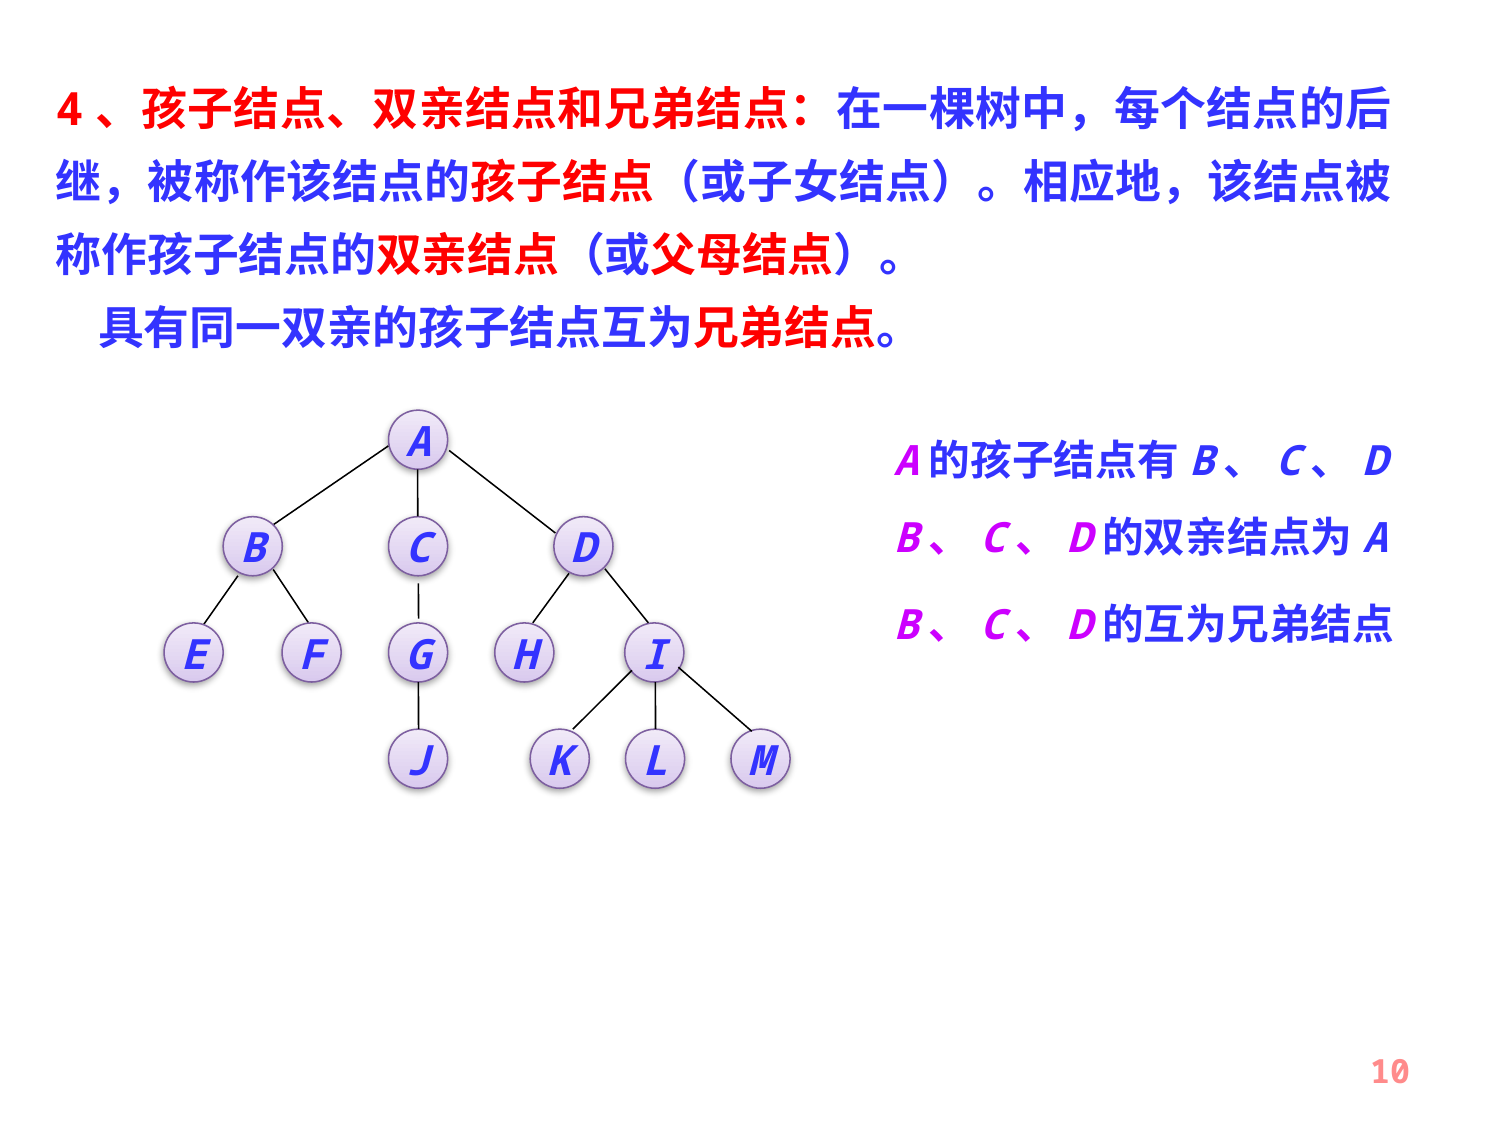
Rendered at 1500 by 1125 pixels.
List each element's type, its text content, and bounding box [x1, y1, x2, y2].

text_box F [281, 622, 342, 683]
text_box 4、孩子结点、双亲结点和兄弟结点：在一棵树中，每个结点的后继，被称作该结点的孩子结点（或子女结点）。相应地，该结点被称作孩子结点的双亲结点（或父母结点）。 具有同一双亲的孩子结点互为兄弟结点。 [41, 54, 1407, 362]
text_box G [387, 622, 449, 683]
text_box L [624, 728, 686, 790]
text_box D [553, 515, 614, 577]
text_box H [493, 622, 555, 683]
slide_number 10 [1074, 1042, 1425, 1103]
text_box B、C、D的双亲结点为A [878, 503, 1430, 569]
text_box B [222, 515, 284, 577]
text_box C [387, 515, 449, 577]
text_box B、C、D的互为兄弟结点 [878, 590, 1430, 656]
text_box J [387, 728, 449, 790]
text_box A的孩子结点有B、C、D [878, 426, 1465, 492]
text_box M [730, 728, 791, 790]
text_box K [529, 728, 591, 790]
text_box A [387, 409, 449, 471]
text_box I [623, 622, 685, 683]
text_box E [163, 622, 224, 683]
